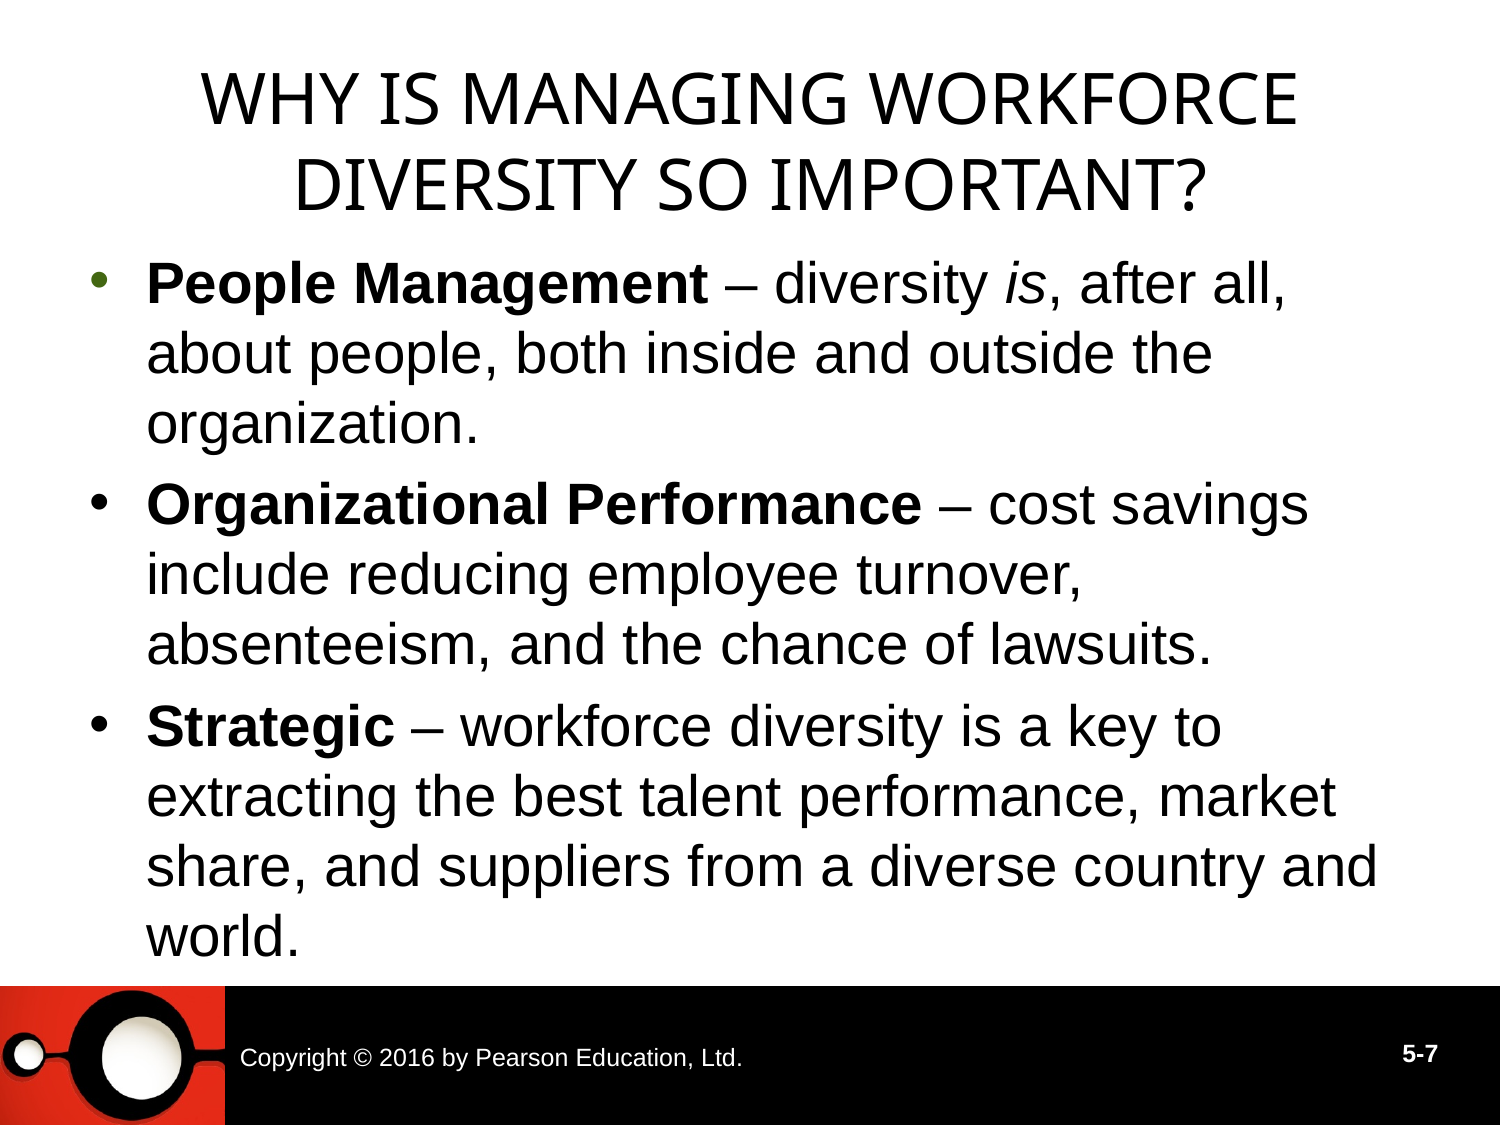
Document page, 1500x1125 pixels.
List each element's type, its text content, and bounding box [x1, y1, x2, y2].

slide_number 5-7 [1387, 1026, 1500, 1087]
title Why Is Managing Workforce Diversity So Important? [112, 45, 1388, 233]
footer Copyright © 2016 by Pearson Education, Ltd. [225, 1026, 838, 1087]
picture [0, 986, 225, 1125]
text_box People Management – diversity is, after all, about people, both inside and outside the organization. Organizational Performance – cost savings include reducing employee turnover, absenteeism, and the chance of lawsuits. Strategic – workforce diversity is a key to extracting the best talent performance, market share, and suppliers from a diverse country and world. [74, 237, 1425, 980]
